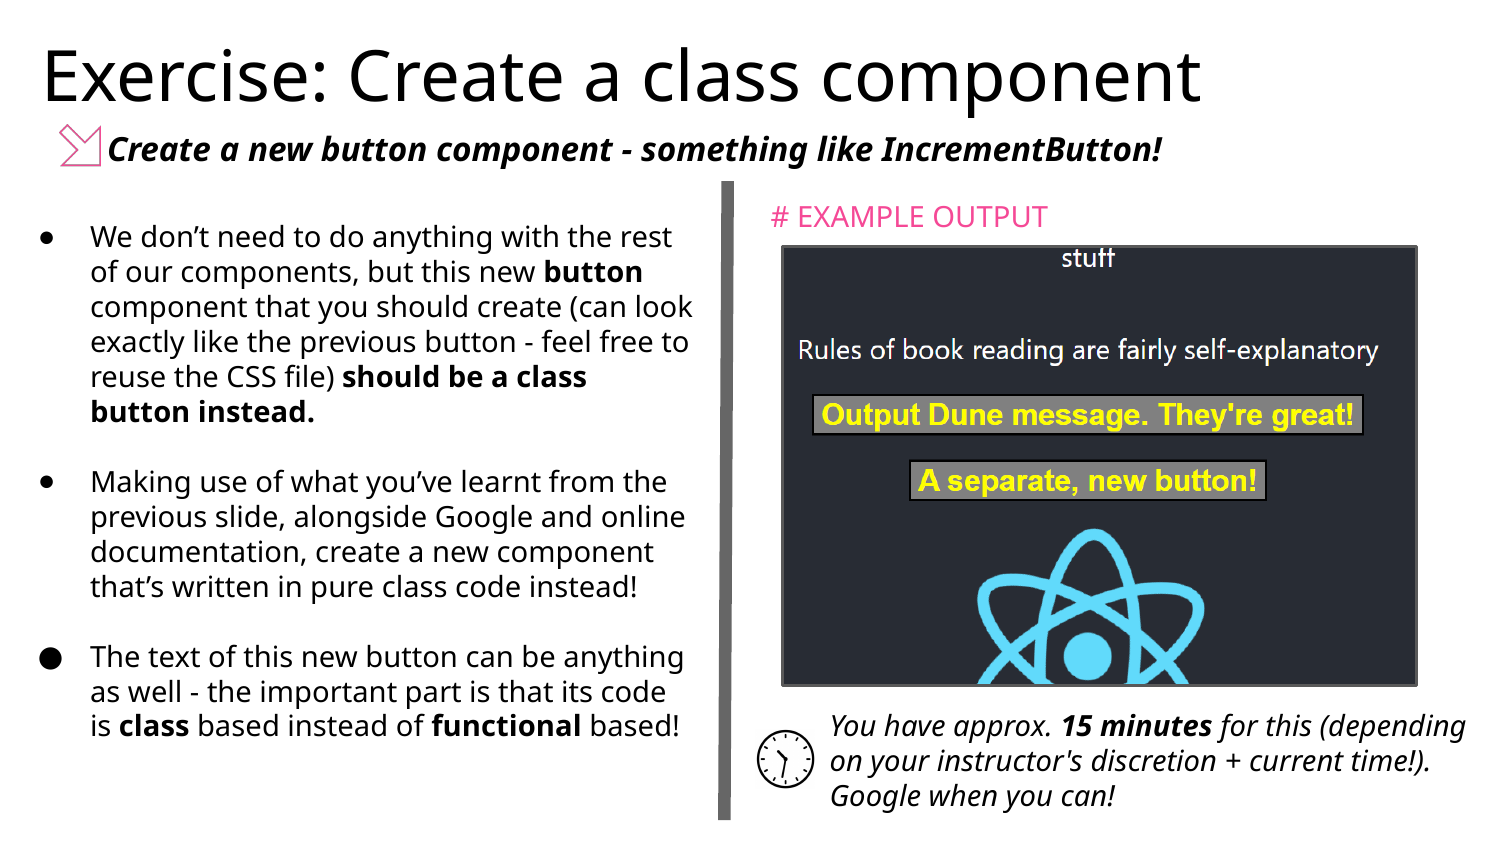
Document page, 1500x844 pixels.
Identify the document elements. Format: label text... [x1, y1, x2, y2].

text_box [724, 180, 728, 821]
picture [783, 248, 1416, 684]
text_box Exercise: Create a class component [41, 57, 1254, 142]
text_box # EXAMPLE OUTPUT [755, 188, 1260, 260]
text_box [50, 116, 1489, 180]
picture [755, 729, 815, 790]
text_box You have approx. 15 minutes for this (depending on your instructor's discretion + current time!). Google when you can! [814, 692, 1489, 828]
text_box We don’t need to do anything with the rest of our components, but this new button component that you should create (can look exactly like the previous button - feel free to reuse the CSS file) should be a class button instead. Making use of what you’ve learnt from the previous slide, alongside Google and online documentation, create a new component that’s written in pure class code instead! The text of this new button can be anything as well - the important part is that its code is class based instead of functional based! [0, 203, 710, 758]
